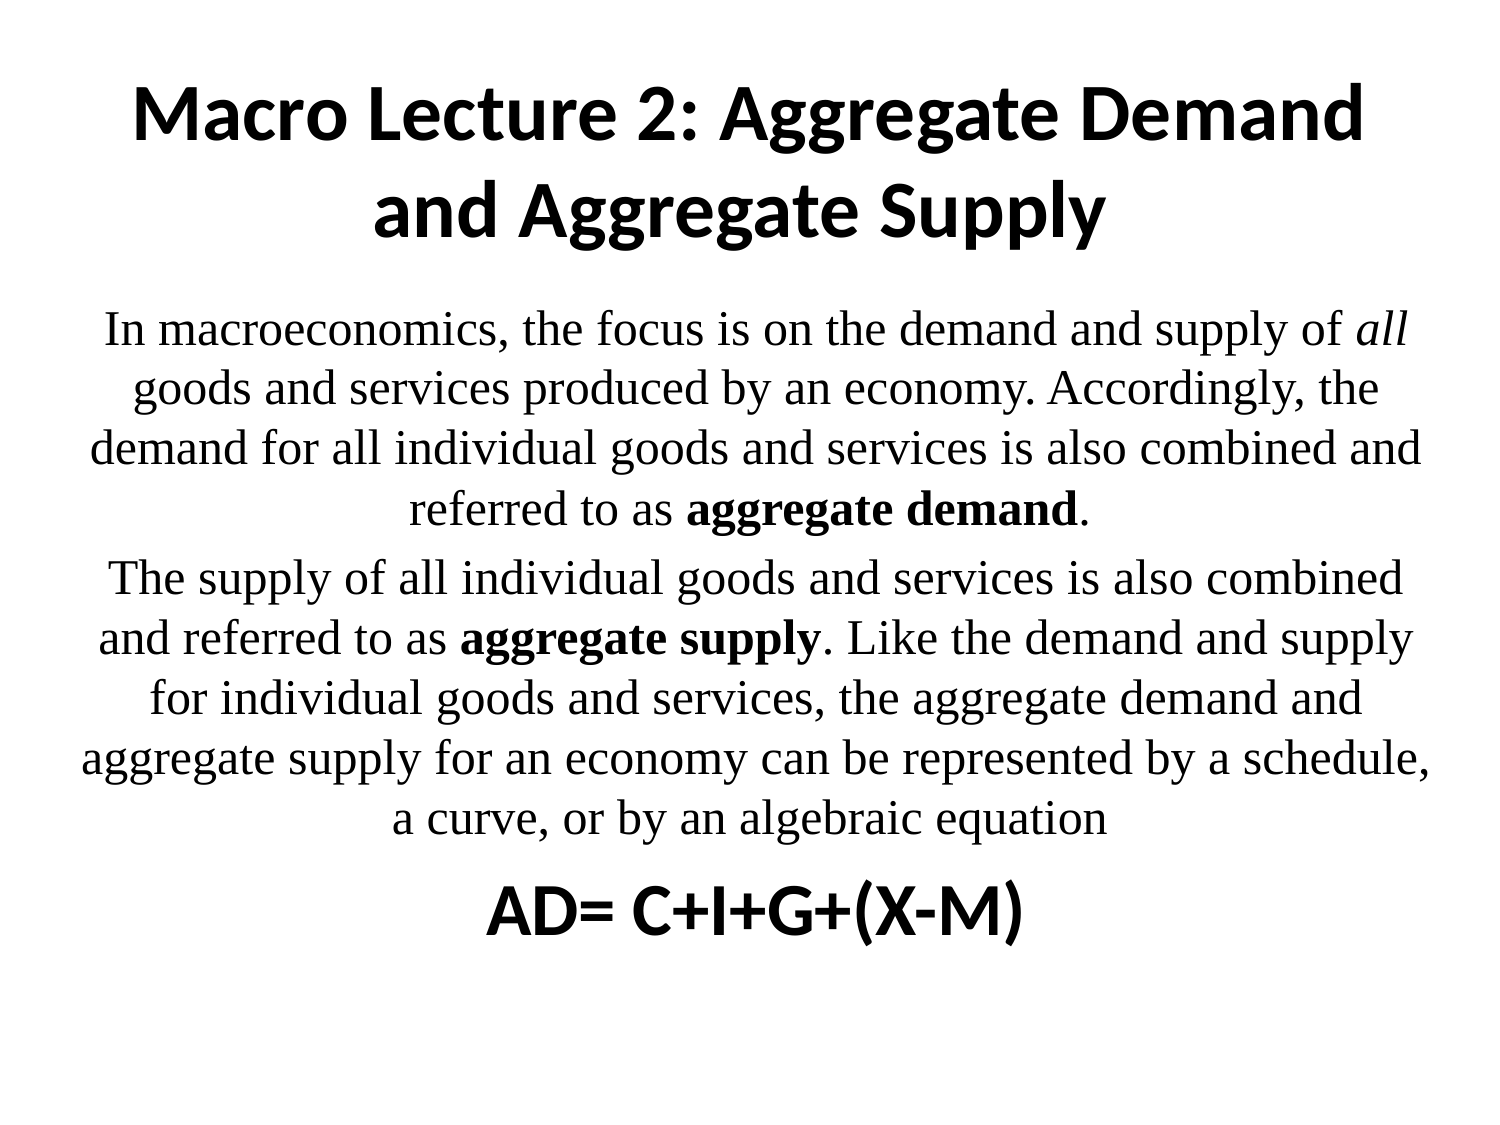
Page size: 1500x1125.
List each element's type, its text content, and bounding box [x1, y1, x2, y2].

subtitle In macroeconomics, the focus is on the demand and supply of all goods and services produced by an economy. Accordingly, the demand for all individual goods and services is also combined and referred to as aggregate demand. The supply of all individual goods and services is also combined and referred to as aggregate supply. Like the demand and supply for individual goods and services, the aggregate demand and aggregate supply for an economy can be represented by a schedule, a curve, or by an algebraic equation AD= C+I+G+(X-M) [62, 287, 1450, 1025]
title Macro Lecture 2: Aggregate Demand and Aggregate Supply [112, 50, 1388, 263]
